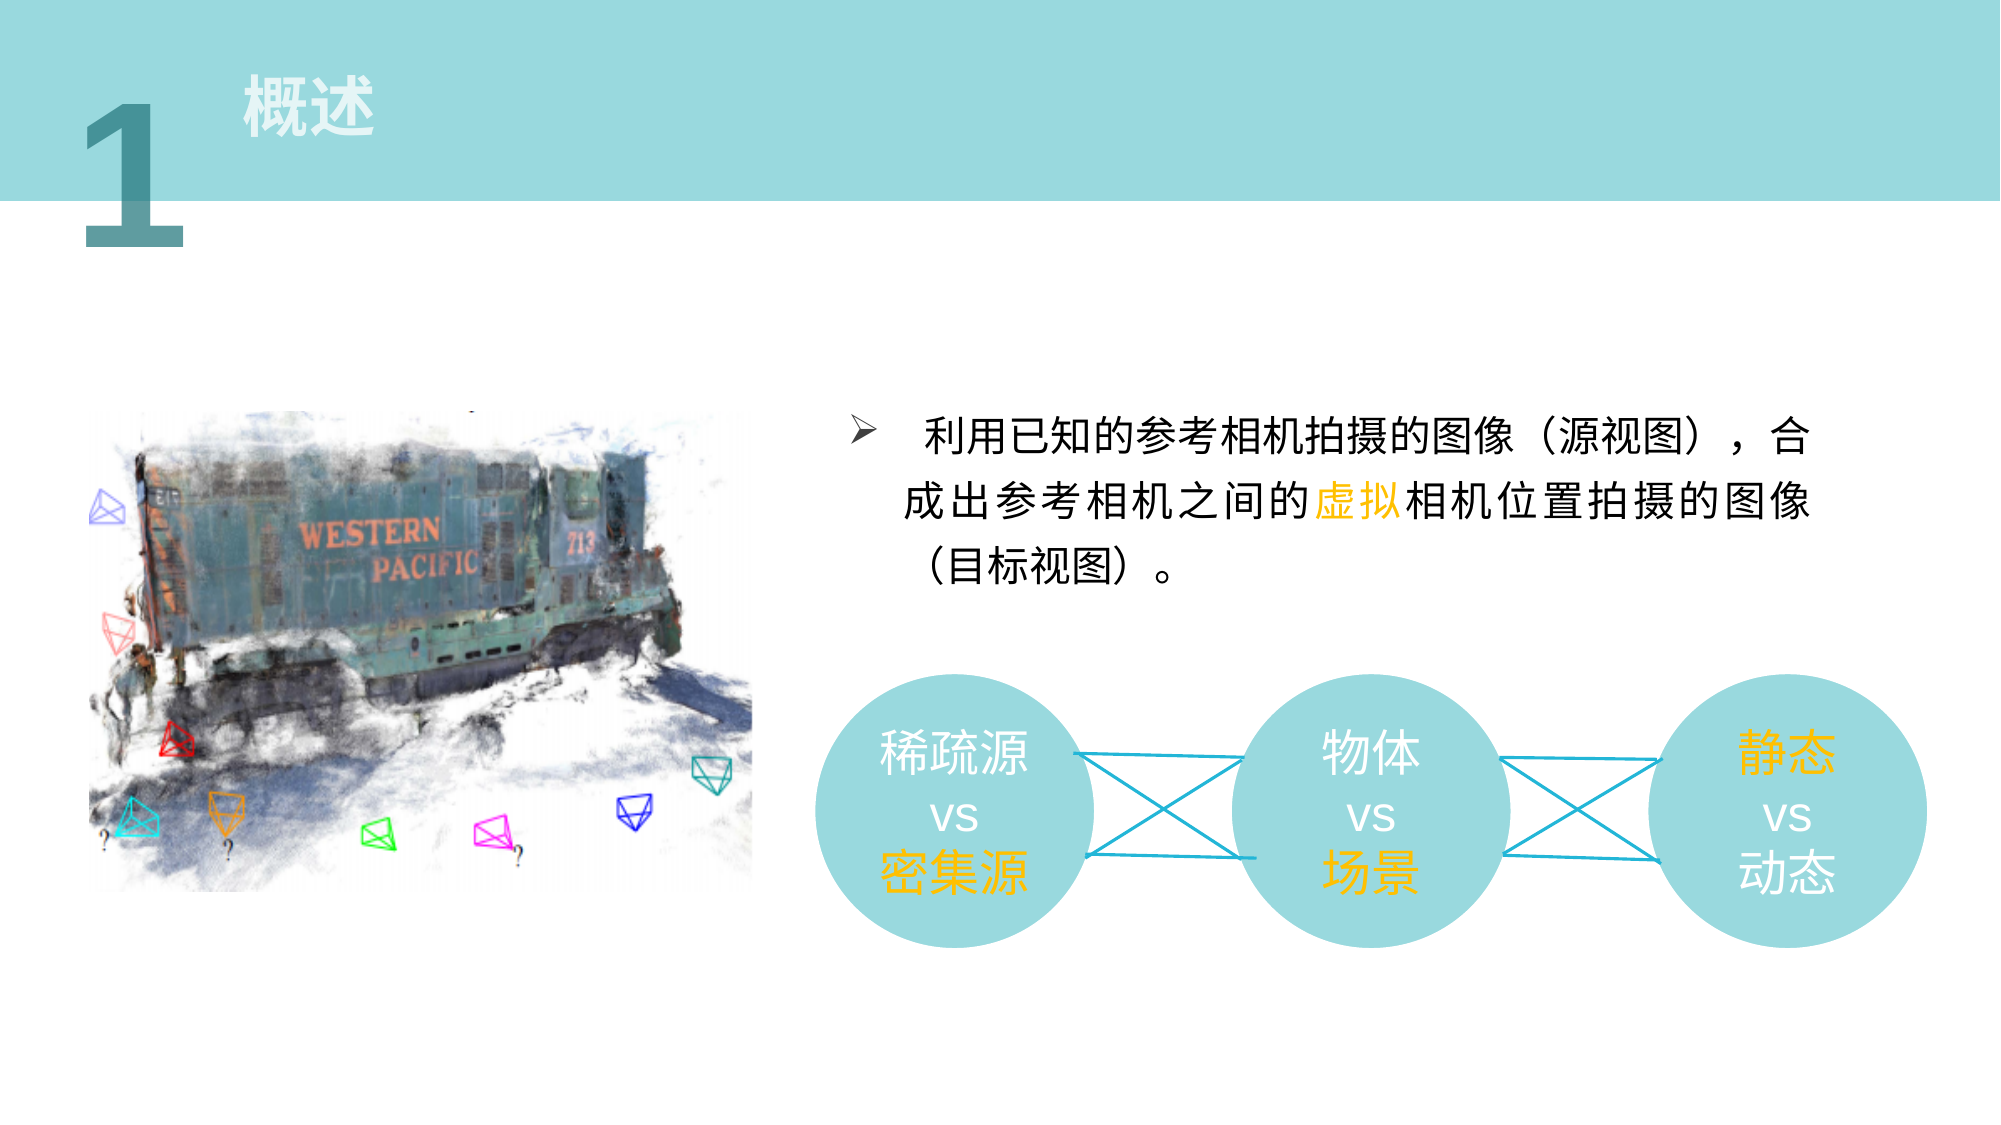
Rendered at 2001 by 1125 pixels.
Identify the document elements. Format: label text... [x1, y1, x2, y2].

text_box 1 [0, 21, 263, 308]
text_box 利用已知的参考相机拍摄的图像（源视图），合成出参考相机之间的虚拟相机位置拍摄的图像（目标视图）。 [832, 387, 1827, 598]
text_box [813, 672, 1929, 950]
picture [89, 411, 754, 893]
text_box [0, 0, 2000, 202]
text_box 概述 [263, 28, 1371, 153]
